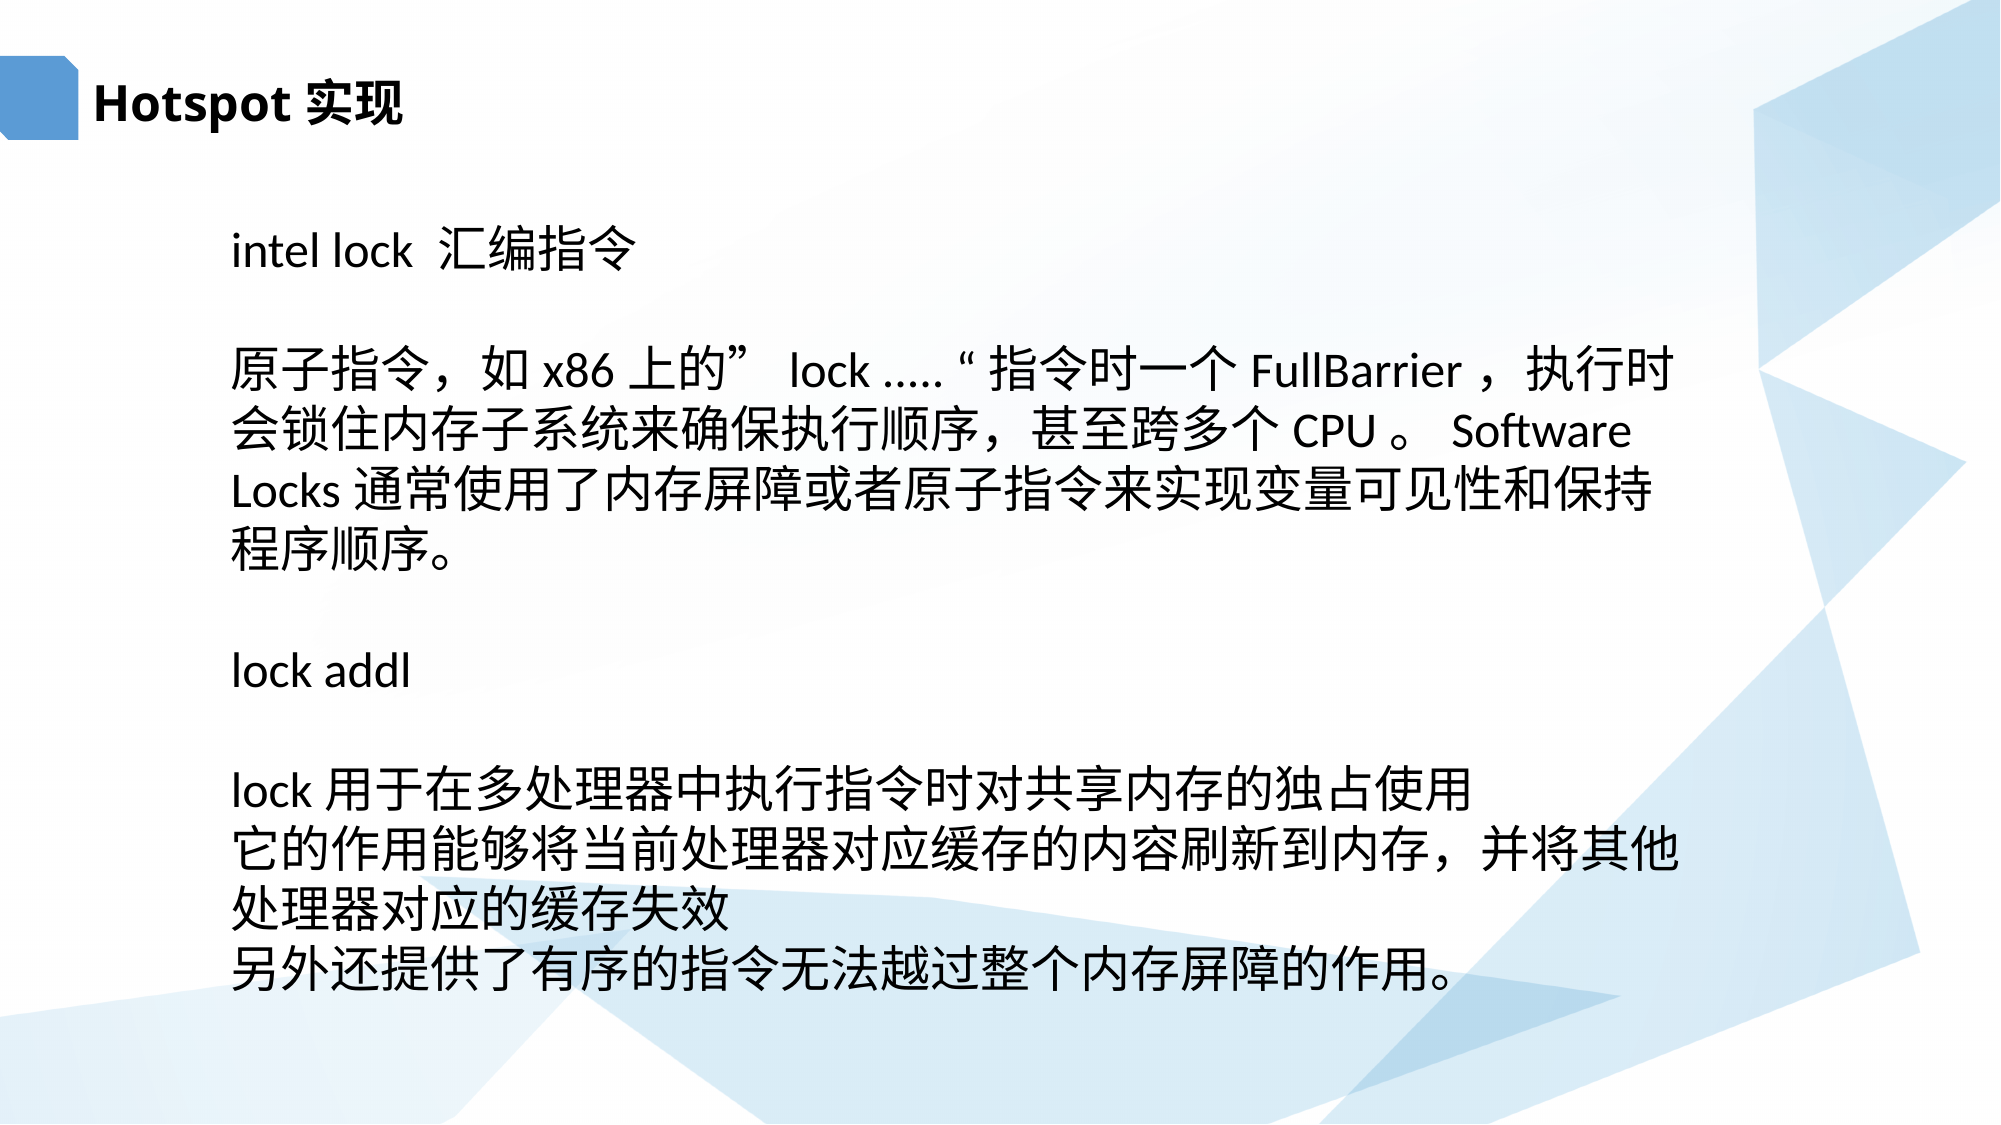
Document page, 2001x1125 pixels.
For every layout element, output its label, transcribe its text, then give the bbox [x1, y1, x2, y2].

text_box Hotspot实现 [77, 64, 420, 140]
text_box [0, 54, 80, 141]
text_box intel lock 汇编指令 原子指令，如x86上的”lock ..... “指令时一个FullBarrier，执行时会锁住内存子系统来确保执行顺序，甚至跨多个CPU。Software Locks通常使用了内存屏障或者原子指令来实现变量可见性和保持程序顺序。 lock addl lock用于在多处理器中执行指令时对共享内存的独占使用 它的作用能够将当前处理器对应缓存的内容刷新到内存，并将其他处理器对应的缓存失效 另外还提供了有序的指令无法越过整个内存屏障的作用。 [216, 209, 1718, 1005]
picture [0, 0, 2001, 1124]
